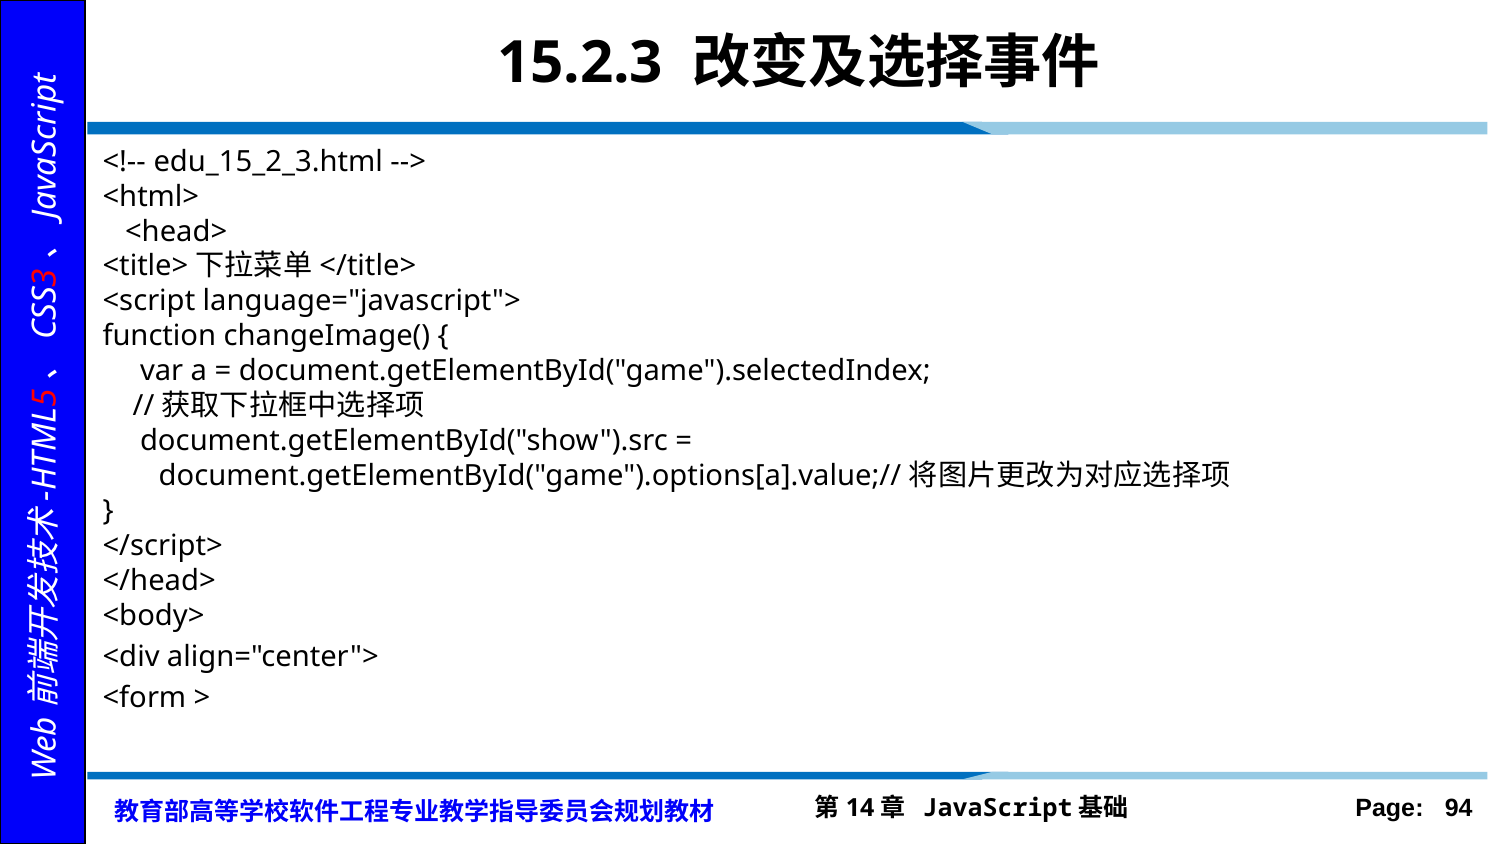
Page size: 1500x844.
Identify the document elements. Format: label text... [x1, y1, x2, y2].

list <!-- edu_15_2_3.html --> <html> <head> <title>下拉菜单</title> <script language="javascript"> function changeImage() { var a = document.getElementById("game").selectedIndex; //获取下拉框中选择项 document.getElementById("show").src = document.getElementById("game").options[a].value;//将图片更改为对应选择项 } </script> </head> <body> <div align="center"> <form > [86, 133, 1484, 760]
title 15.2.3 改变及选择事件 [161, 11, 1436, 106]
